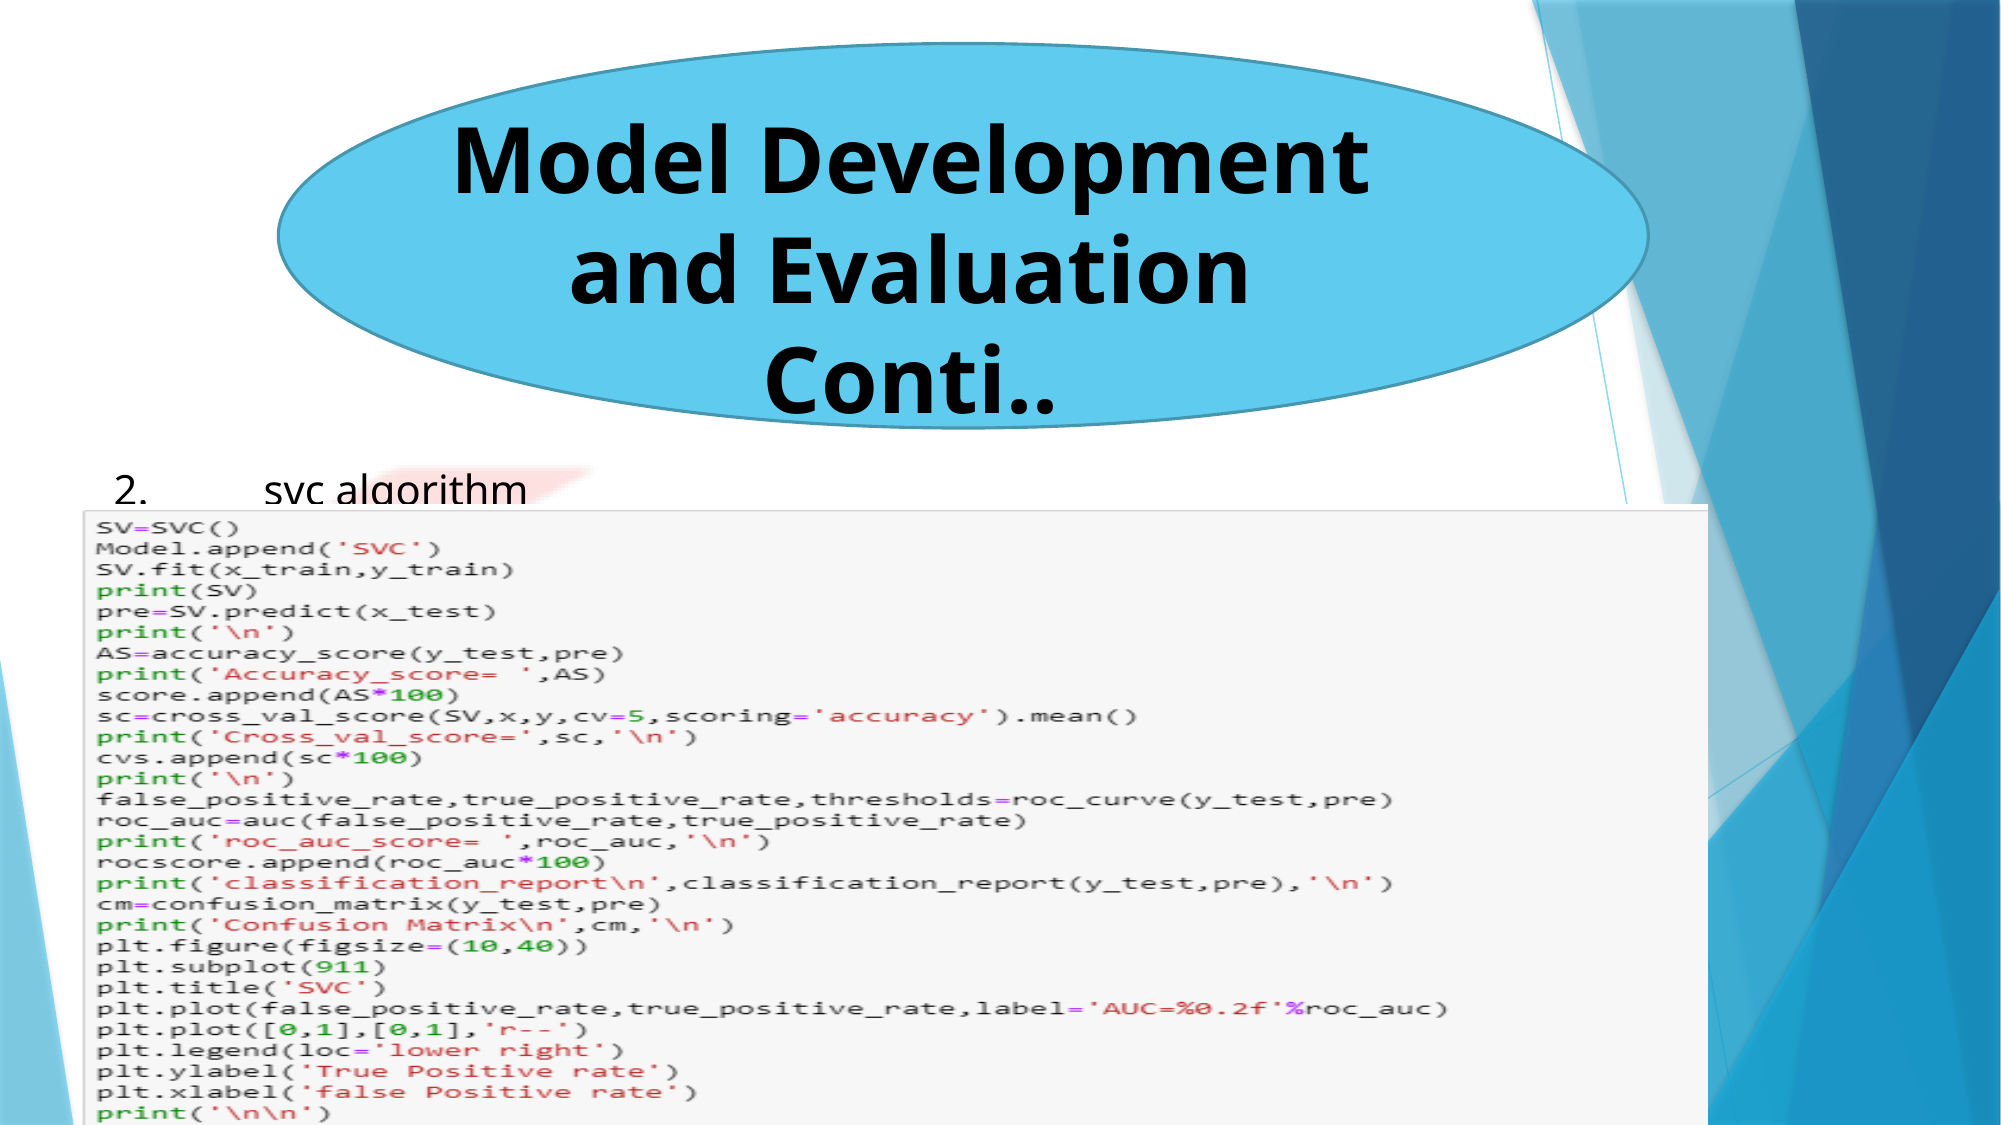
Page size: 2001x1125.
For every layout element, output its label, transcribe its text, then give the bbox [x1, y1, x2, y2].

text_box 2. svc algorithm [98, 431, 1853, 521]
text_box [494, 41, 1650, 388]
text_box [276, 113, 429, 358]
picture [81, 503, 1708, 1125]
text_box Model Development and Evaluation Conti.. [429, 94, 1393, 431]
